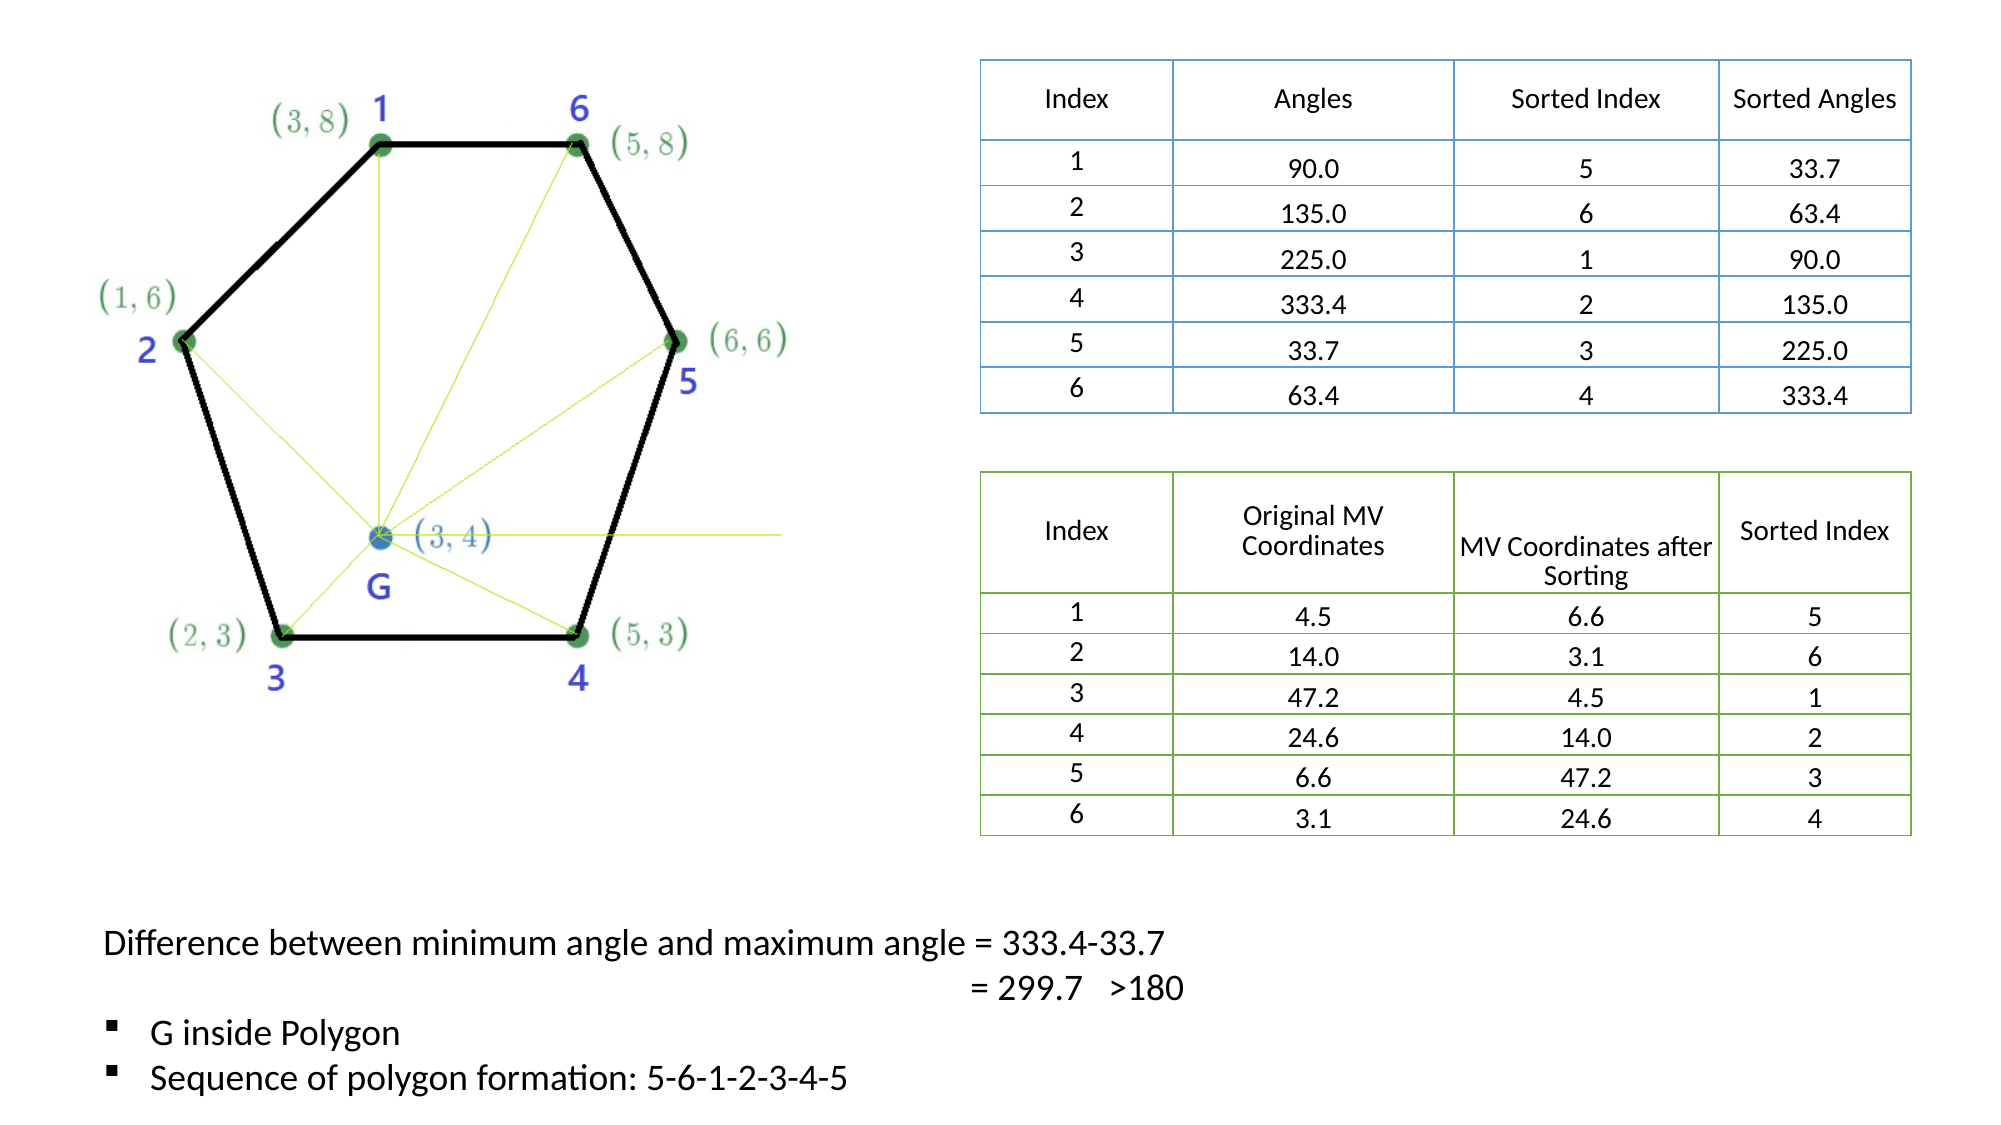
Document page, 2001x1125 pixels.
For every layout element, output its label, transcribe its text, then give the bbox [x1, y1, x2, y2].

text_box Difference between minimum angle and maximum angle = 333.4-33.7 = 299.7 >180 G inside Polygon Sequence of polygon formation: 5-6-1-2-3-4-5 [88, 910, 1963, 1125]
table_cell 6.6 [1174, 756, 1453, 794]
table_cell 1 [981, 141, 1172, 185]
table_cell 4.5 [1174, 594, 1453, 633]
table_cell 14.0 [1455, 715, 1718, 754]
picture [88, 80, 873, 746]
table_cell 3.1 [1455, 634, 1718, 673]
table_cell 4 [1455, 368, 1718, 412]
table_cell 90.0 [1174, 141, 1453, 185]
table_cell 2 [981, 186, 1172, 230]
table_cell 1 [981, 594, 1172, 633]
table_cell 2 [1720, 715, 1910, 754]
table_cell 24.6 [1455, 796, 1718, 835]
table_header Sorted Index [1455, 61, 1718, 139]
table_cell 33.7 [1720, 141, 1910, 185]
table_cell 4 [981, 715, 1172, 754]
table_cell 3 [981, 675, 1172, 713]
table_cell 3 [1455, 323, 1718, 366]
table_cell 1 [1455, 232, 1718, 275]
table_cell 90.0 [1720, 232, 1910, 275]
table_cell 6 [981, 796, 1172, 835]
table_cell 6.6 [1455, 594, 1718, 633]
table_cell 4.5 [1455, 675, 1718, 713]
table_cell 14.0 [1174, 634, 1453, 673]
table_cell 333.4 [1174, 277, 1453, 321]
table_cell 24.6 [1174, 715, 1453, 754]
table_cell 33.7 [1174, 323, 1453, 366]
table_cell 2 [1455, 277, 1718, 321]
table_cell 225.0 [1720, 323, 1910, 366]
table_header Angles [1174, 61, 1453, 139]
table_cell 3 [1720, 756, 1910, 794]
table_cell 333.4 [1720, 368, 1910, 412]
table_cell 1 [1720, 675, 1910, 713]
table_cell 3 [981, 232, 1172, 275]
table_cell 225.0 [1174, 232, 1453, 275]
table_cell 4 [981, 277, 1172, 321]
table_cell 5 [981, 323, 1172, 366]
table_cell 47.2 [1174, 675, 1453, 713]
table_header MV Coordinates after Sorting [1455, 473, 1718, 592]
table_header Index [981, 61, 1172, 139]
table_cell 63.4 [1720, 186, 1910, 230]
table_cell 5 [1720, 594, 1910, 633]
table_cell 63.4 [1174, 368, 1453, 412]
table_header Sorted Index [1720, 473, 1910, 592]
table_cell 47.2 [1455, 756, 1718, 794]
table_cell 5 [1455, 141, 1718, 185]
table_cell 3.1 [1174, 796, 1453, 835]
table_cell 135.0 [1720, 277, 1910, 321]
table_cell 2 [981, 634, 1172, 673]
table_cell 6 [1720, 634, 1910, 673]
table_cell 4 [1720, 796, 1910, 835]
table_header Sorted Angles [1720, 61, 1910, 139]
table_header Index [981, 473, 1172, 592]
table_header Original MV Coordinates [1174, 473, 1453, 592]
table_cell 6 [981, 368, 1172, 412]
table_cell 135.0 [1174, 186, 1453, 230]
table_cell 5 [981, 756, 1172, 794]
table_cell 6 [1455, 186, 1718, 230]
